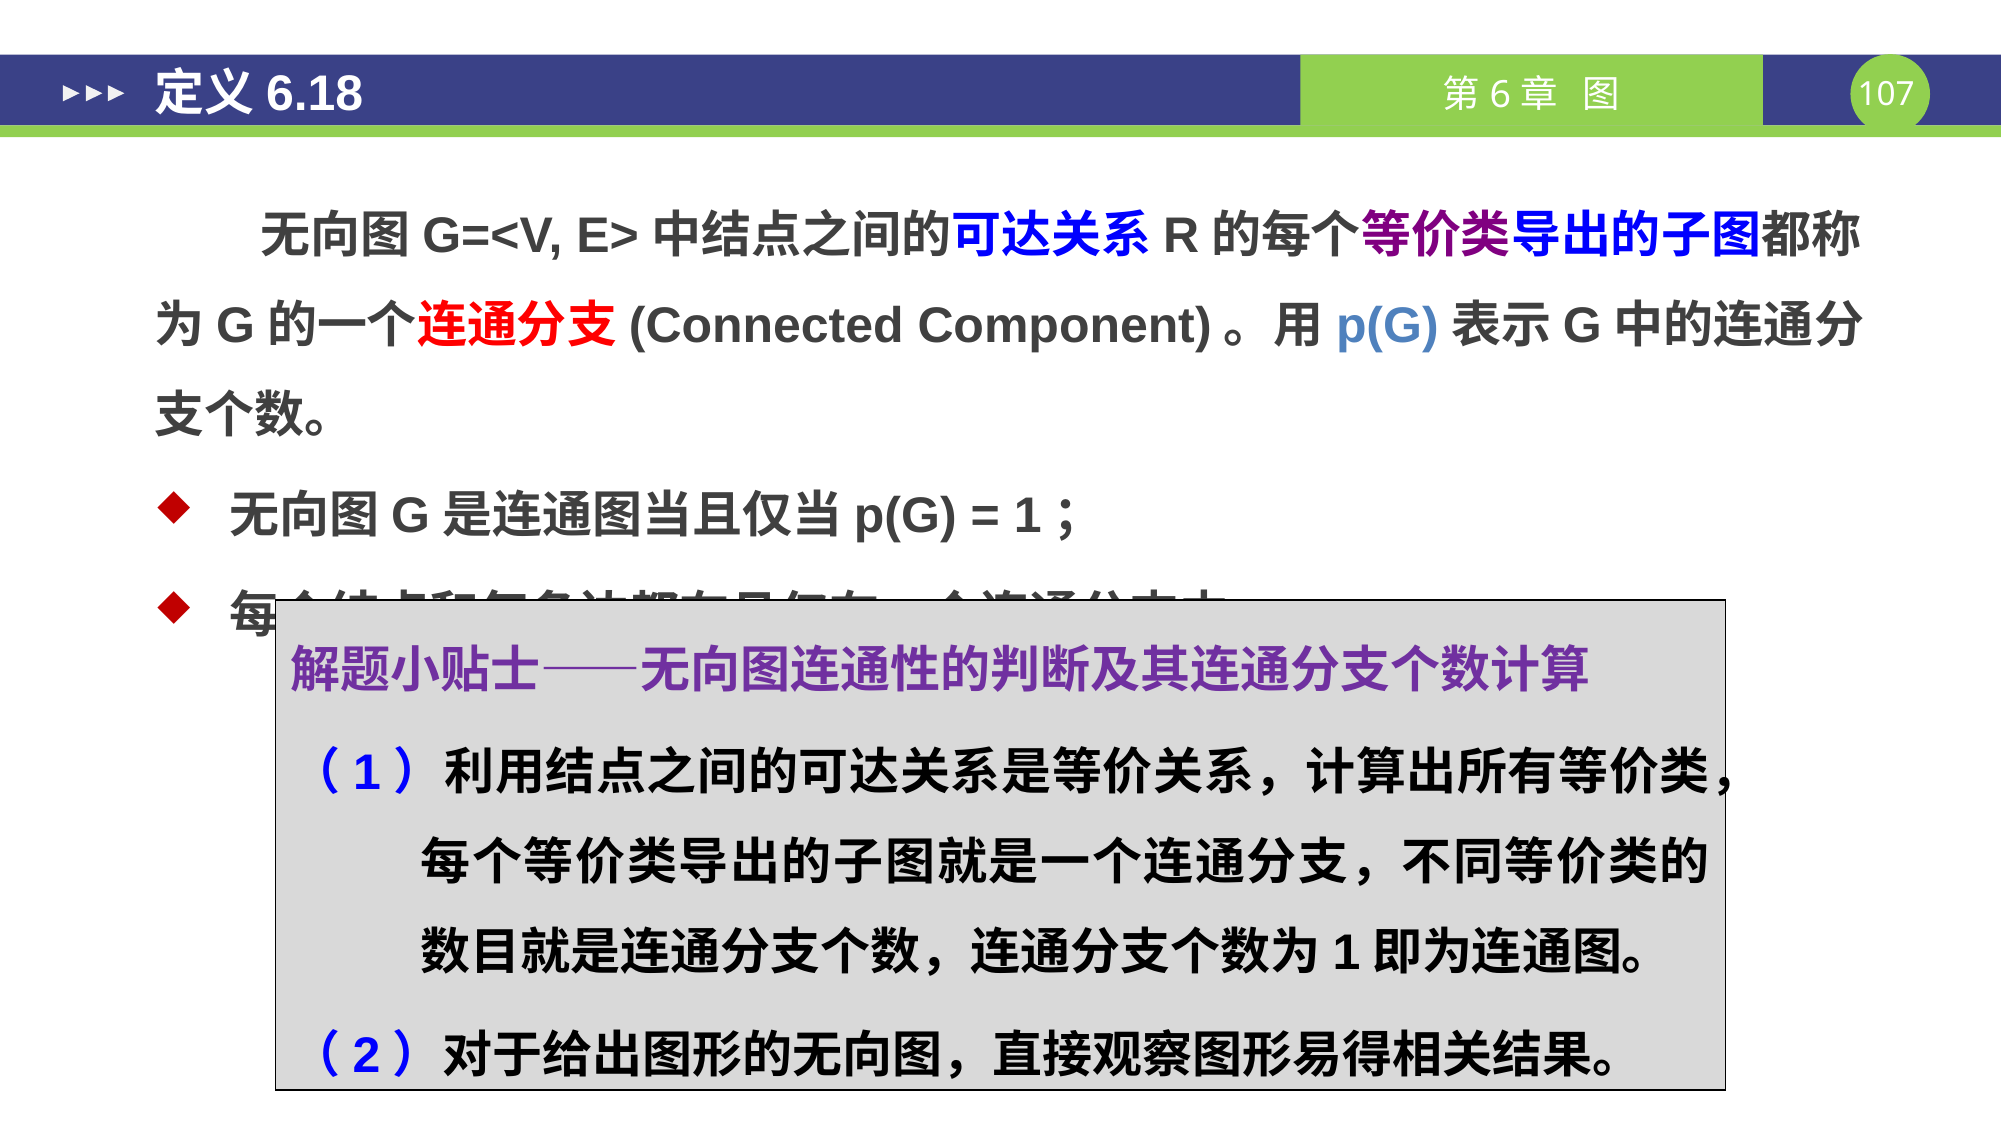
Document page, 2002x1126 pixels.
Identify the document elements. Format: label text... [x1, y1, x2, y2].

title 定义6.18 [134, 25, 1674, 155]
text_box 解题小贴士——无向图连通性的判断及其连通分支个数计算 （1）利用结点之间的可达关系是等价关系，计算出所有等价类，每个等价类导出的子图就是一个连通分支，不同等价类的数目就是连通分支个数，连通分支个数为1即为连通图。 （2）对于给出图形的无向图，直接观察图形易得相关结果。 [275, 600, 1726, 1091]
list 无向图G=<V, E>中结点之间的可达关系R的每个等价类导出的子图都称为G的一个连通分支(Connected Component)。用p(G)表示G中的连通分支个数。 无向图G是连通图当且仅当p(G) = 1； 每个结点和每条边都在且仅在一个连通分支中。 [134, 162, 1899, 1105]
